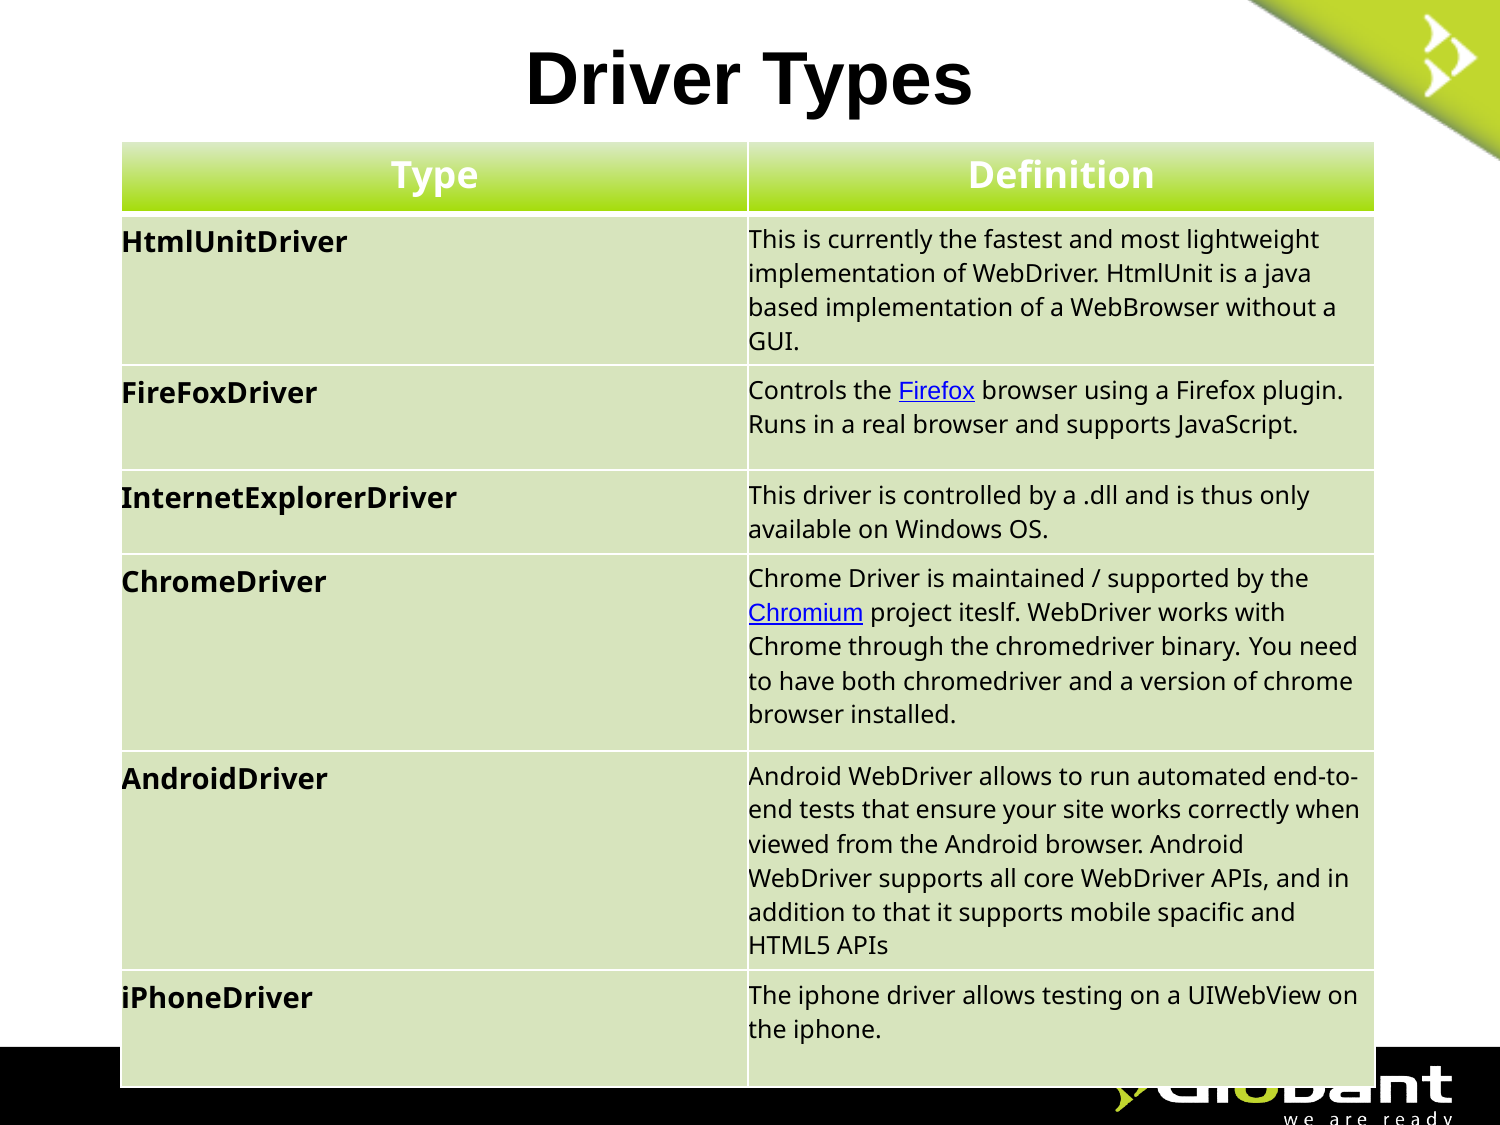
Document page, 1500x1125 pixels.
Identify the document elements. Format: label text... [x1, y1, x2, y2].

table_cell HtmlUnitDriver [122, 217, 747, 364]
table_header Type [122, 142, 747, 211]
table_cell FireFoxDriver [122, 366, 747, 469]
table_header Definition [749, 142, 1374, 211]
table_cell AndroidDriver [122, 752, 747, 969]
table_cell Chrome Driver is maintained / supported by the Chromium project iteslf. WebDriver works with Chrome through the chromedriver binary. You need to have both chromedriver and a version of chrome browser installed. [749, 555, 1374, 750]
picture [1246, 0, 1500, 163]
table_cell This driver is controlled by a .dll and is thus only available on Windows OS. [749, 471, 1374, 553]
text_box Driver Types [156, 22, 1344, 115]
table_cell iPhoneDriver [122, 971, 747, 1086]
table_cell Android WebDriver allows to run automated end-to-end tests that ensure your site works correctly when viewed from the Android browser. Android WebDriver supports all core WebDriver APIs, and in addition to that it supports mobile spacific and HTML5 APIs [749, 752, 1374, 969]
table_cell ChromeDriver [122, 555, 747, 750]
table_cell The iphone driver allows testing on a UIWebView on the iphone. [749, 971, 1374, 1086]
picture [1115, 1053, 1452, 1125]
table_cell This is currently the fastest and most lightweight implementation of WebDriver. HtmlUnit is a java based implementation of a WebBrowser without a GUI. [749, 217, 1374, 364]
table_cell InternetExplorerDriver [122, 471, 747, 553]
table_cell Controls the Firefox browser using a Firefox plugin. Runs in a real browser and supports JavaScript. [749, 366, 1374, 469]
